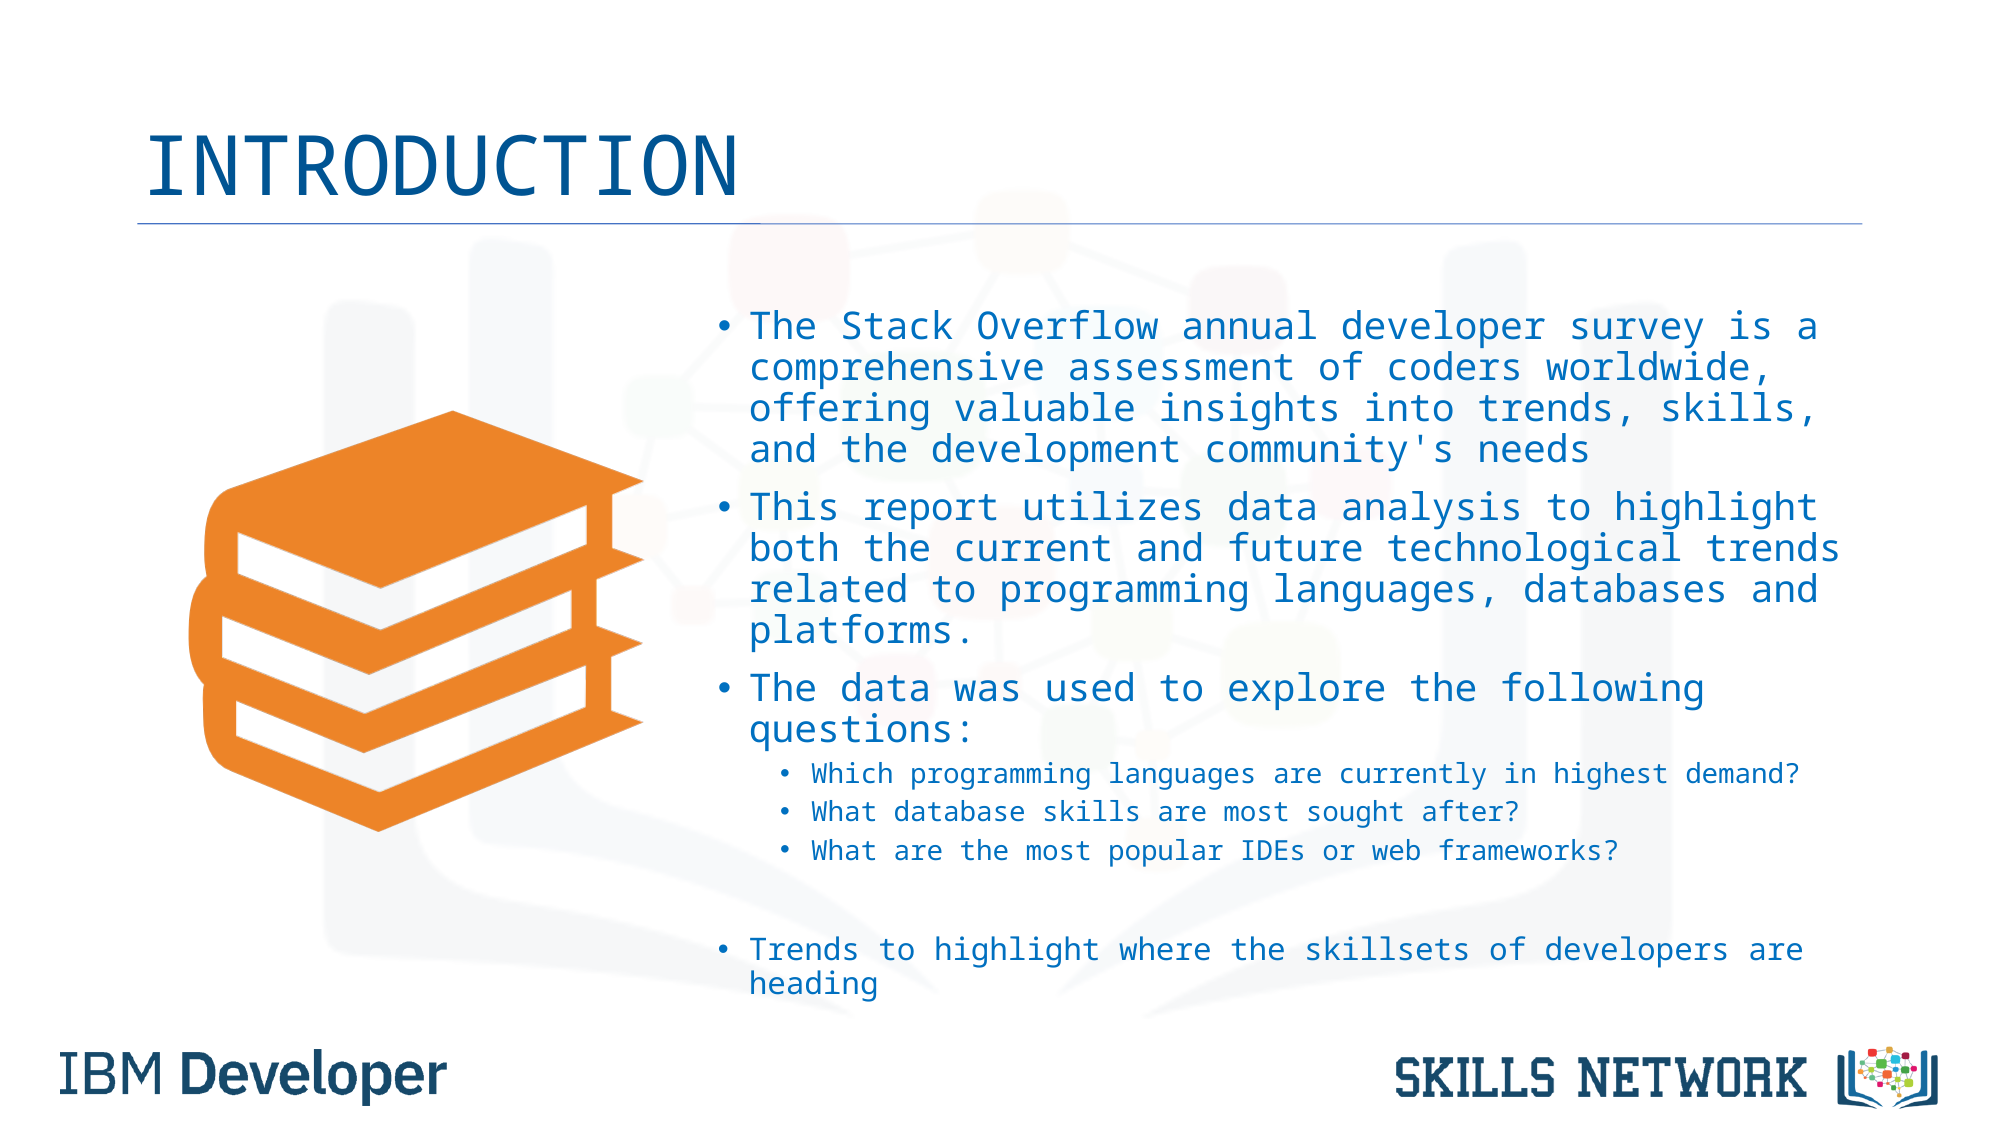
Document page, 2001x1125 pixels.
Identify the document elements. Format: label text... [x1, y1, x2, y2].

title INTRODUCTION [126, 59, 1381, 278]
picture [1390, 1045, 1945, 1111]
picture [55, 1045, 459, 1108]
picture [163, 370, 665, 872]
text_box The Stack Overflow annual developer survey is a comprehensive assessment of coders worldwide, offering valuable insights into trends, skills, and the development community's needs This report utilizes data analysis to highlight both the current and future technological trends related to programming languages, databases and platforms. The data was used to explore the following questions: Which programming languages are currently in highest demand? What database skills are most sought after? What are the most popular IDEs or web frameworks? Trends to highlight where the skillsets of developers are heading [702, 299, 1863, 1014]
